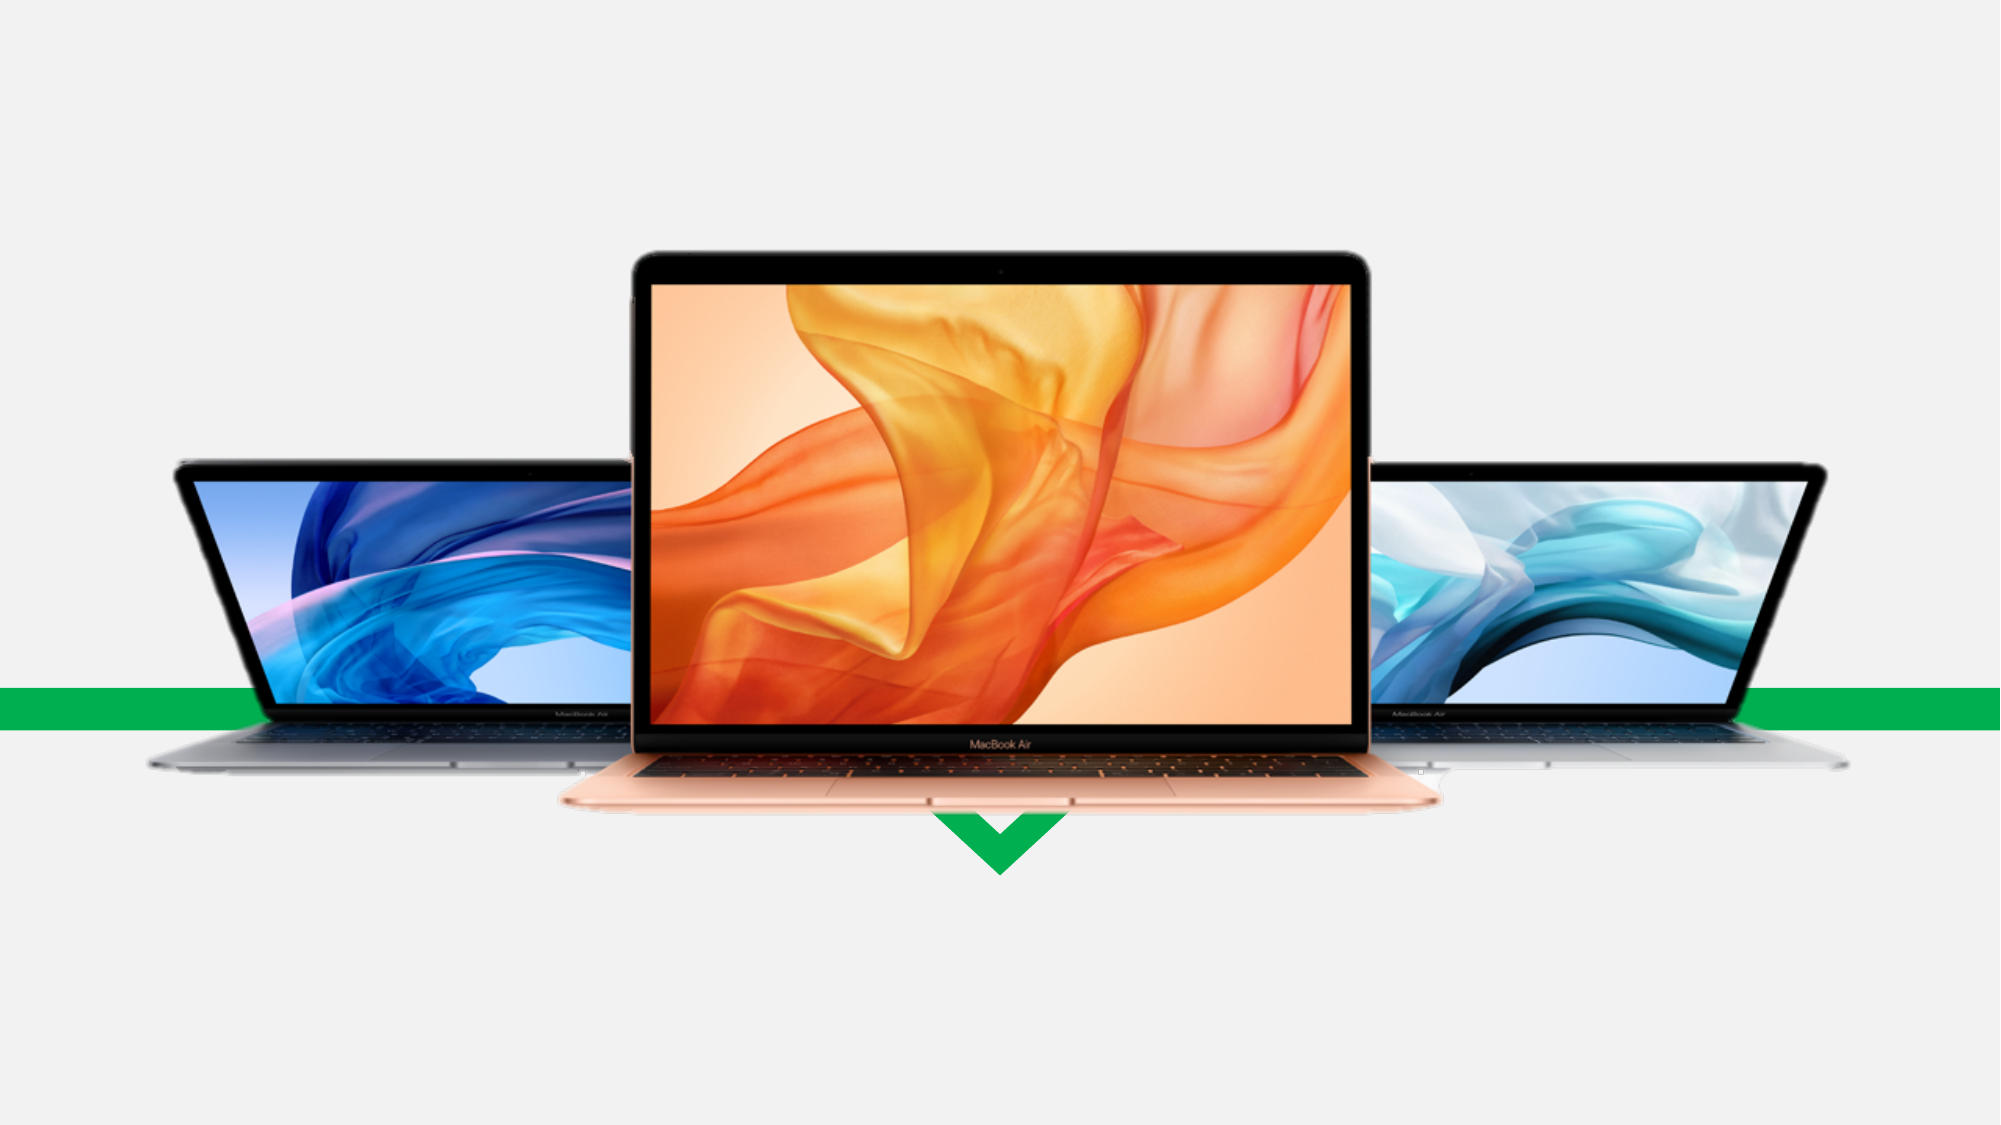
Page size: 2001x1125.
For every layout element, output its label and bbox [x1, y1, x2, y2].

text_box [1938, 687, 2000, 876]
text_box [0, 687, 62, 876]
picture [62, 39, 1938, 1025]
